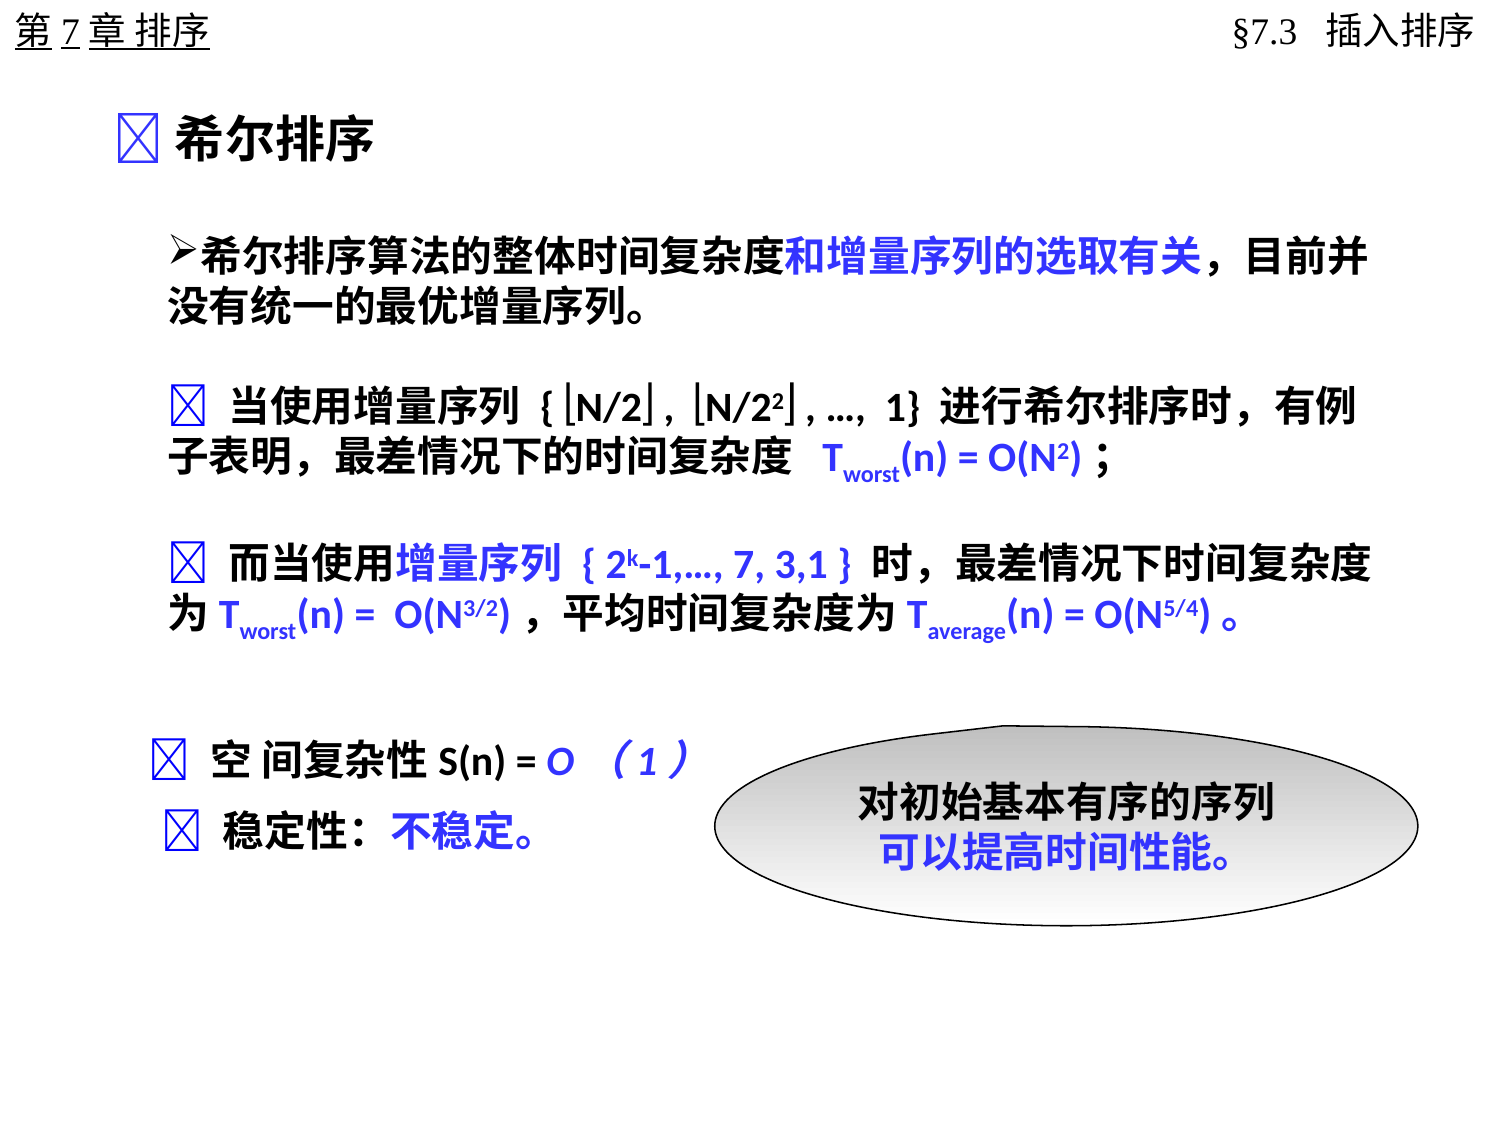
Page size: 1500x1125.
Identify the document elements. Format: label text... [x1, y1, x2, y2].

text_box 第7章 排序 [0, 1, 313, 60]
text_box 希尔排序 [98, 99, 390, 175]
text_box 希尔排序算法的整体时间复杂度和增量序列的选取有关，目前并没有统一的最优增量序列。  当使用增量序列 { N/2 , N/22 , …, 1} 进行希尔排序时，有例子表明，最差情况下的时间复杂度 Tworst(n) = O(N2)；  而当使用增量序列 { 2k-1,…, 7, 3,1 } 时，最差情况下时间复杂度为Tworst(n) = O(N3/2)，平均时间复杂度为Taverage(n) = O(N5/4)。 [152, 222, 1395, 652]
text_box  空 间复杂性S(n) = O（1） [134, 726, 724, 792]
text_box 对初始基本有序的序列 可以提高时间性能。 [714, 725, 1418, 926]
text_box  稳定性：不稳定。 [146, 796, 572, 862]
text_box §7.3 插入排序 [1183, 1, 1499, 60]
